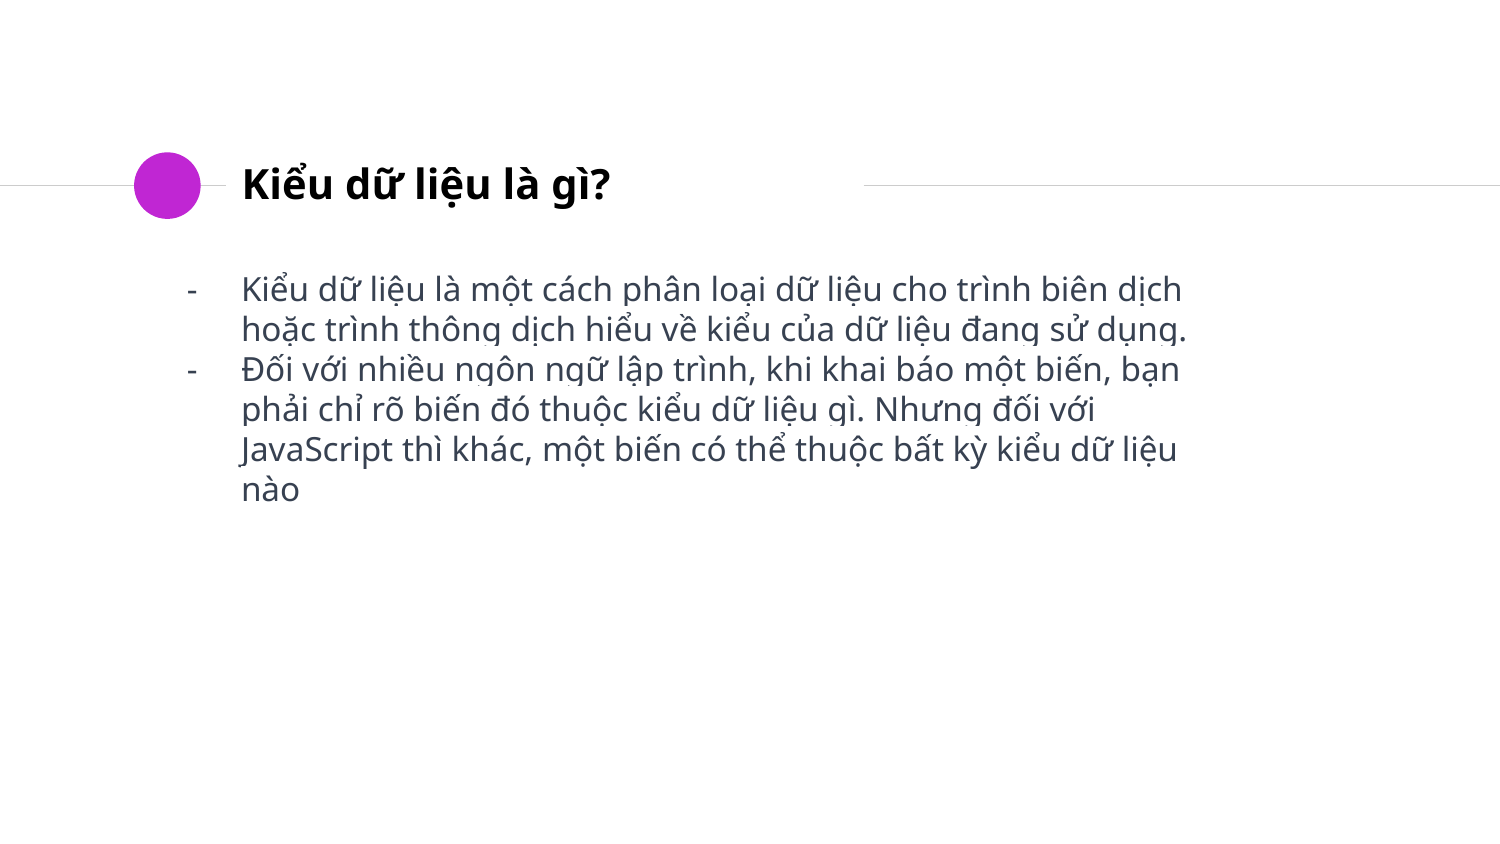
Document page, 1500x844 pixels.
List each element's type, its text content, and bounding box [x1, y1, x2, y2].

title Kiểu dữ liệu là gì? [226, 146, 866, 219]
list Kiểu dữ liệu là một cách phân loại dữ liệu cho trình biên dịch hoặc trình thông dịch hiểu về kiểu của dữ liệu đang sử dụng. Đối với nhiều ngôn ngữ lập trình, khi khai báo một biến, bạn phải chỉ rõ biến đó thuộc kiểu dữ liệu gì. Nhưng đối với JavaScript thì khác, một biến có thể thuộc bất kỳ kiểu dữ liệu nào [150, 253, 1239, 765]
